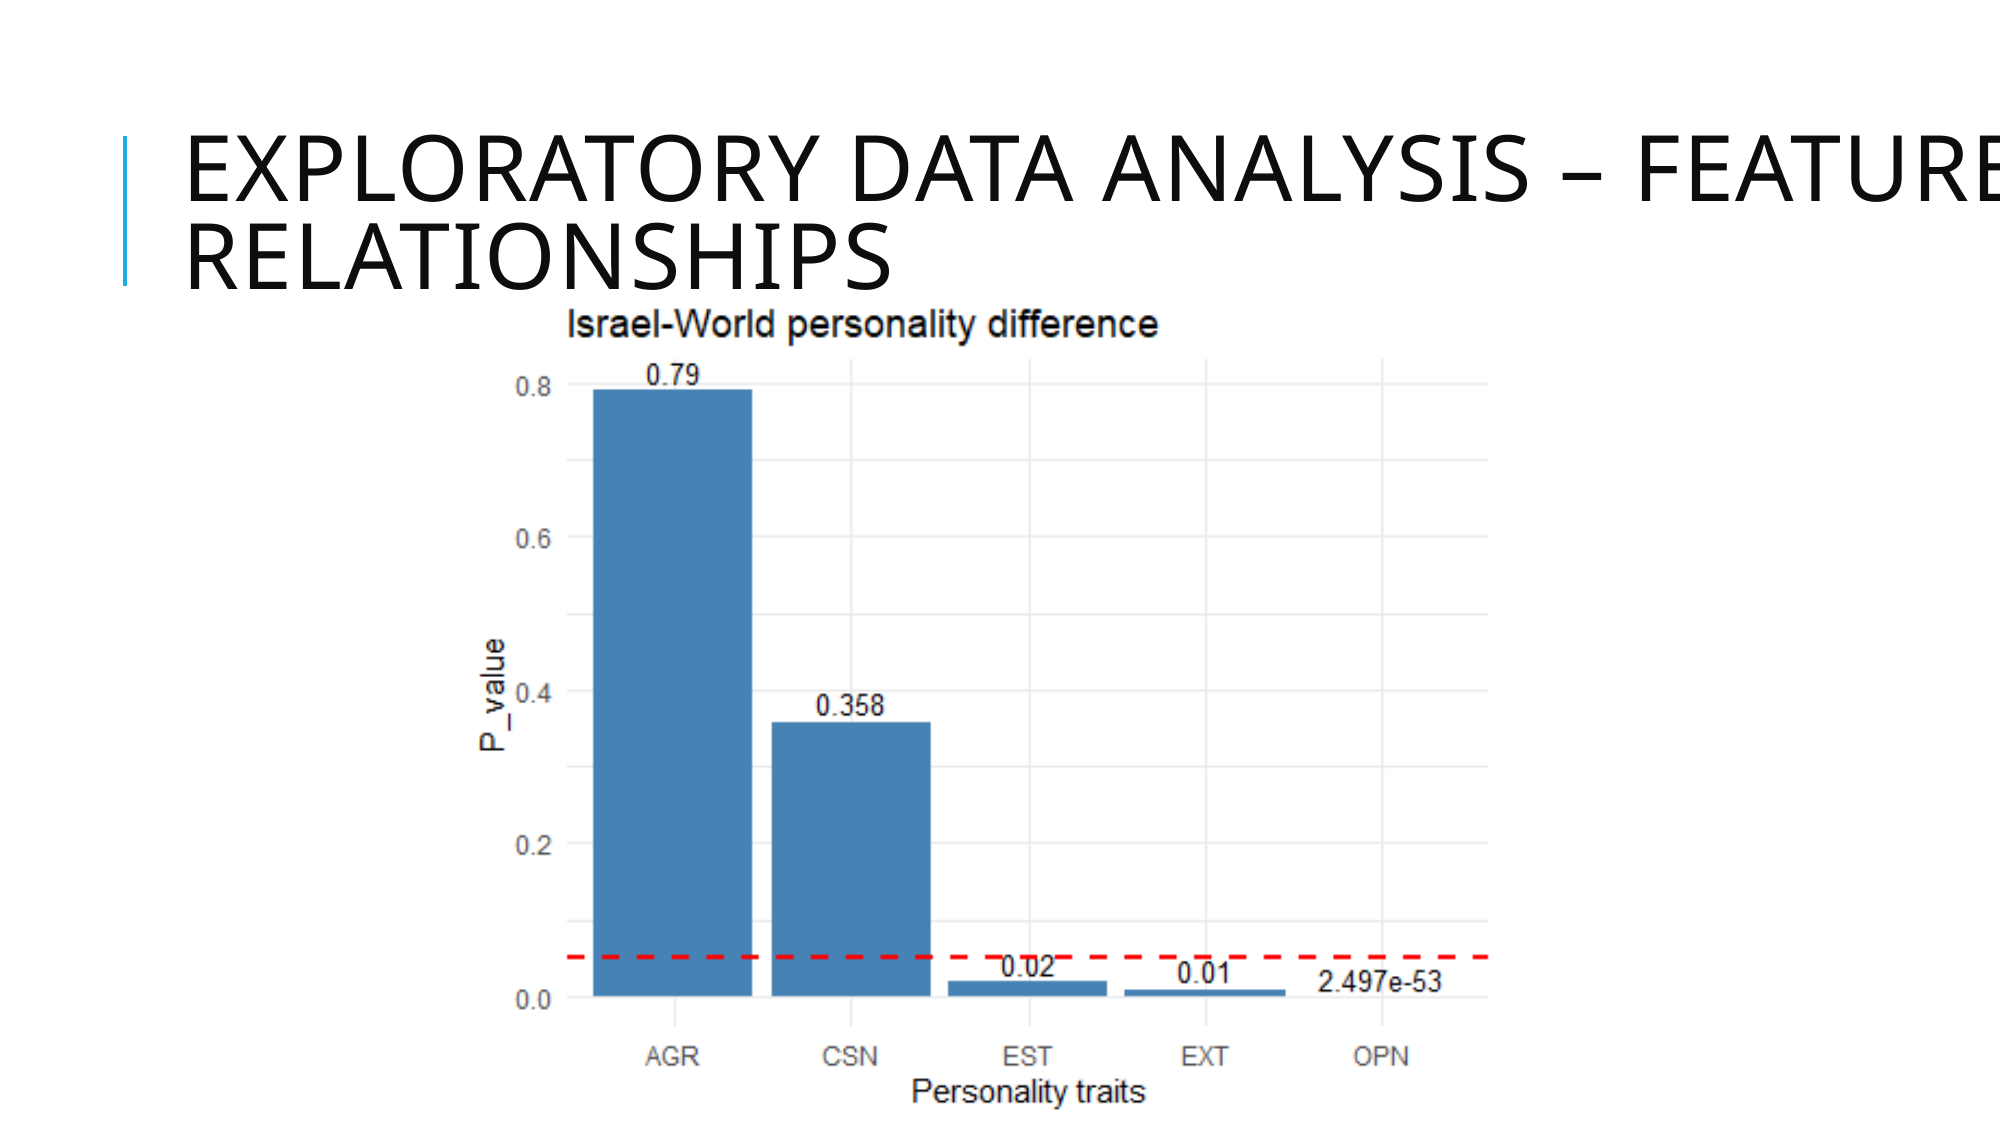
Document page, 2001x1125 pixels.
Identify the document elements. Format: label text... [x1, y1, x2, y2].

title EXPLORATORY DATA ANALYSIS – Features relationships [168, 96, 2000, 342]
picture [461, 289, 1506, 1125]
